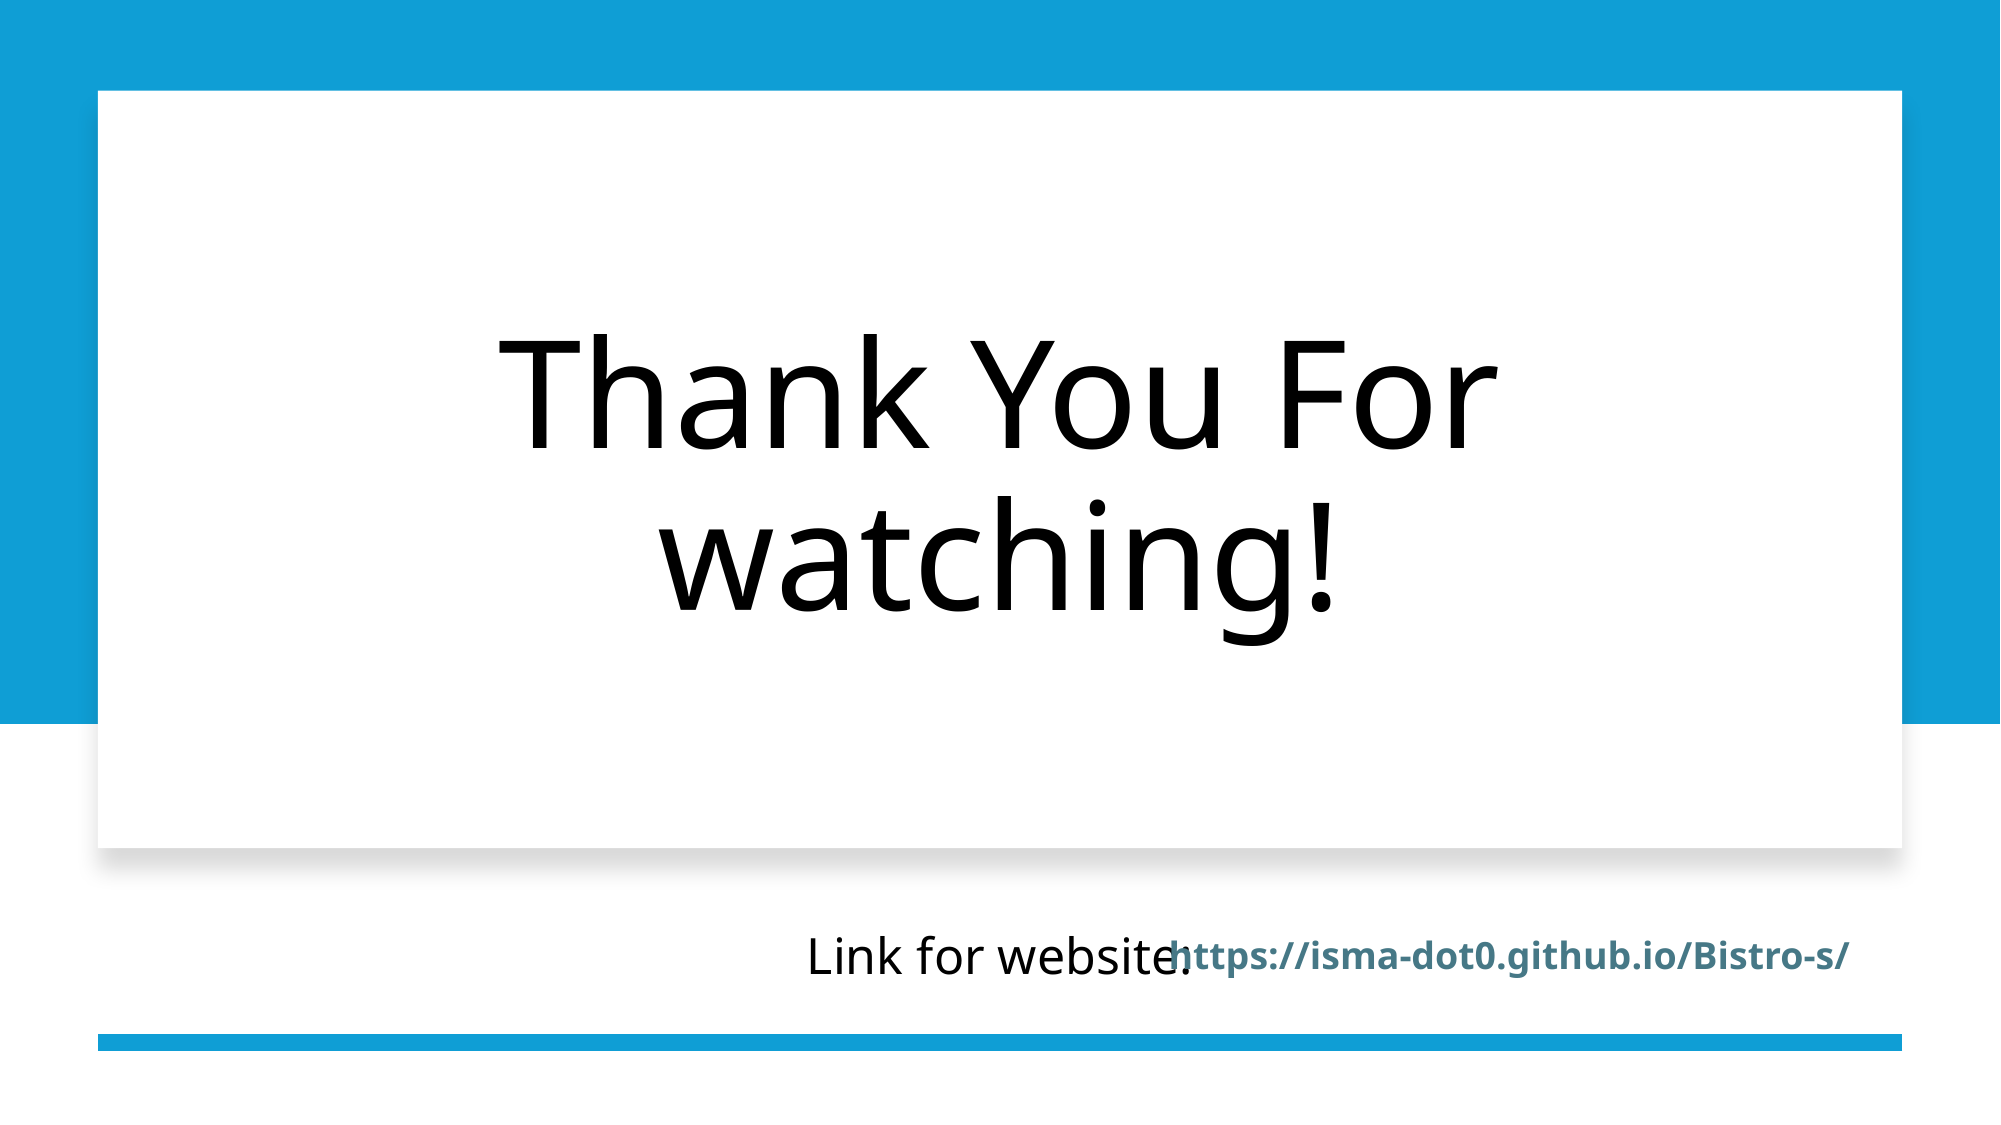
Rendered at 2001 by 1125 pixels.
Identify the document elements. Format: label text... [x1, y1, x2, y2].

text_box [0, 725, 2000, 1125]
text_box https://isma-dot0.github.io/Bistro-s/ [1153, 924, 1866, 991]
text_box [0, 0, 2000, 725]
list Link for website: [249, 904, 1750, 1012]
text_box [96, 89, 1904, 850]
title Thank You For watching! [249, 212, 1750, 750]
